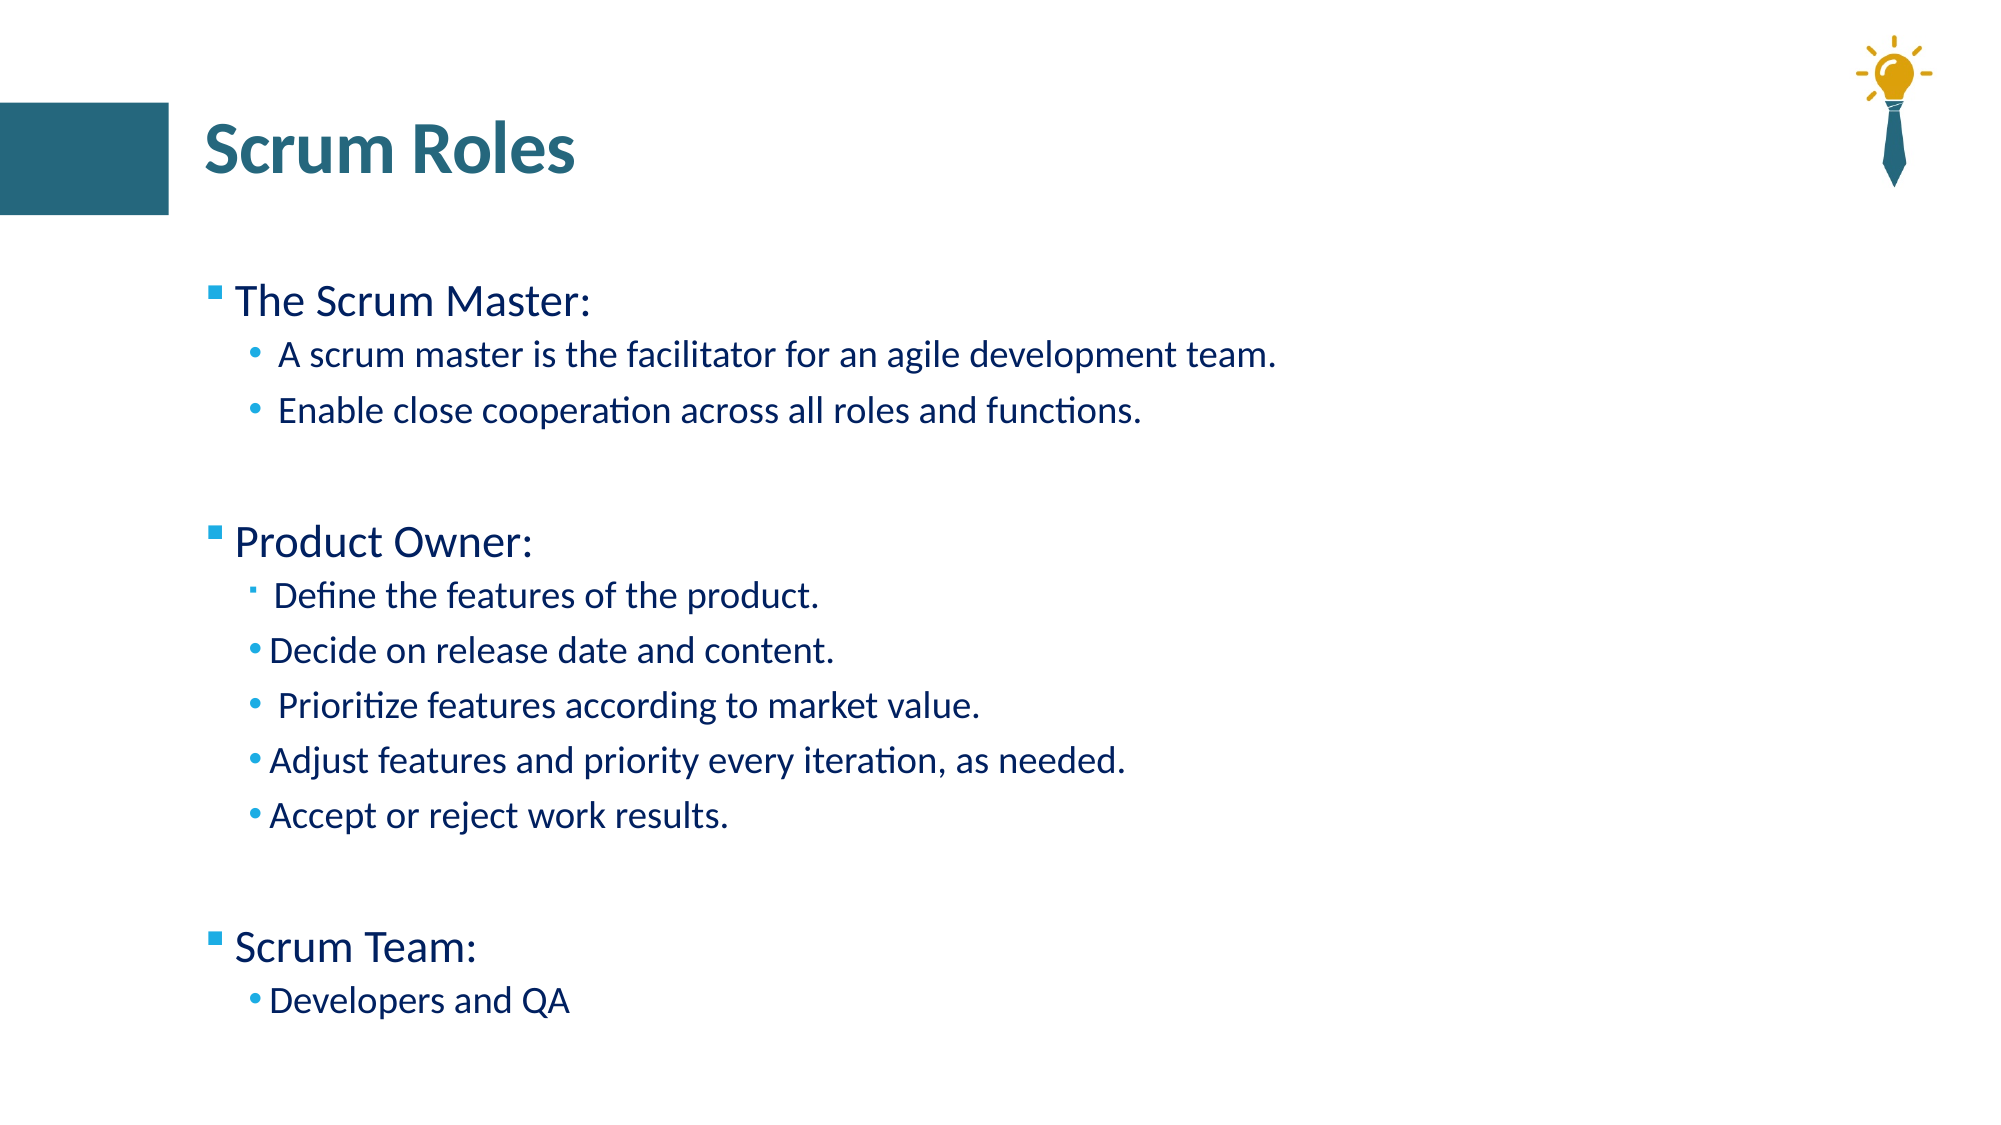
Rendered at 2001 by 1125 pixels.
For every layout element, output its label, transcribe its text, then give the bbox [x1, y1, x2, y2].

list The Scrum Master: A scrum master is the facilitator for an agile development team. Enable close cooperation across all roles and functions. Product Owner: Define the features of the product. Decide on release date and content. Prioritize features according to market value. Adjust features and priority every iteration, as needed. Accept or reject work results. Scrum Team: Developers and QA [189, 263, 1876, 1035]
picture [1816, 13, 1972, 209]
title Scrum Roles [189, 101, 1731, 219]
